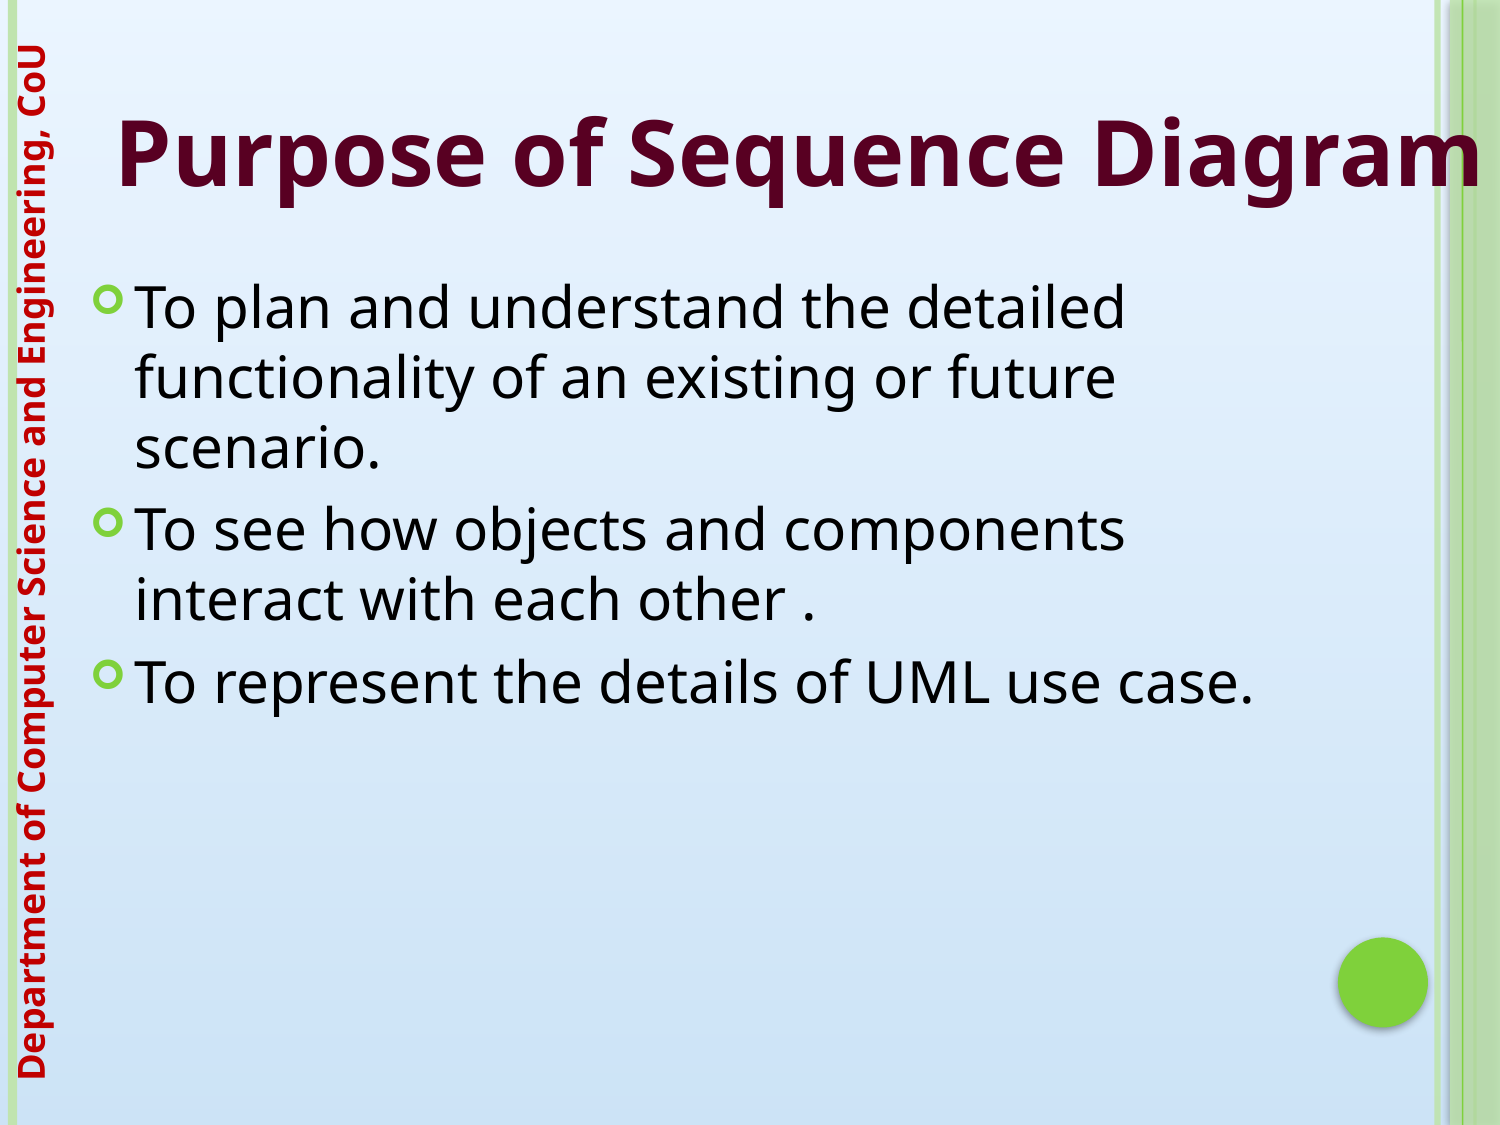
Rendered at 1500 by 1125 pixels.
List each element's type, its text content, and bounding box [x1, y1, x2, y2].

text_box Purpose of Sequence Diagram [99, 87, 1500, 303]
list To plan and understand the detailed functionality of an existing or future scenario. To see how objects and components interact with each other . To represent the details of UML use case. [75, 262, 1300, 1062]
